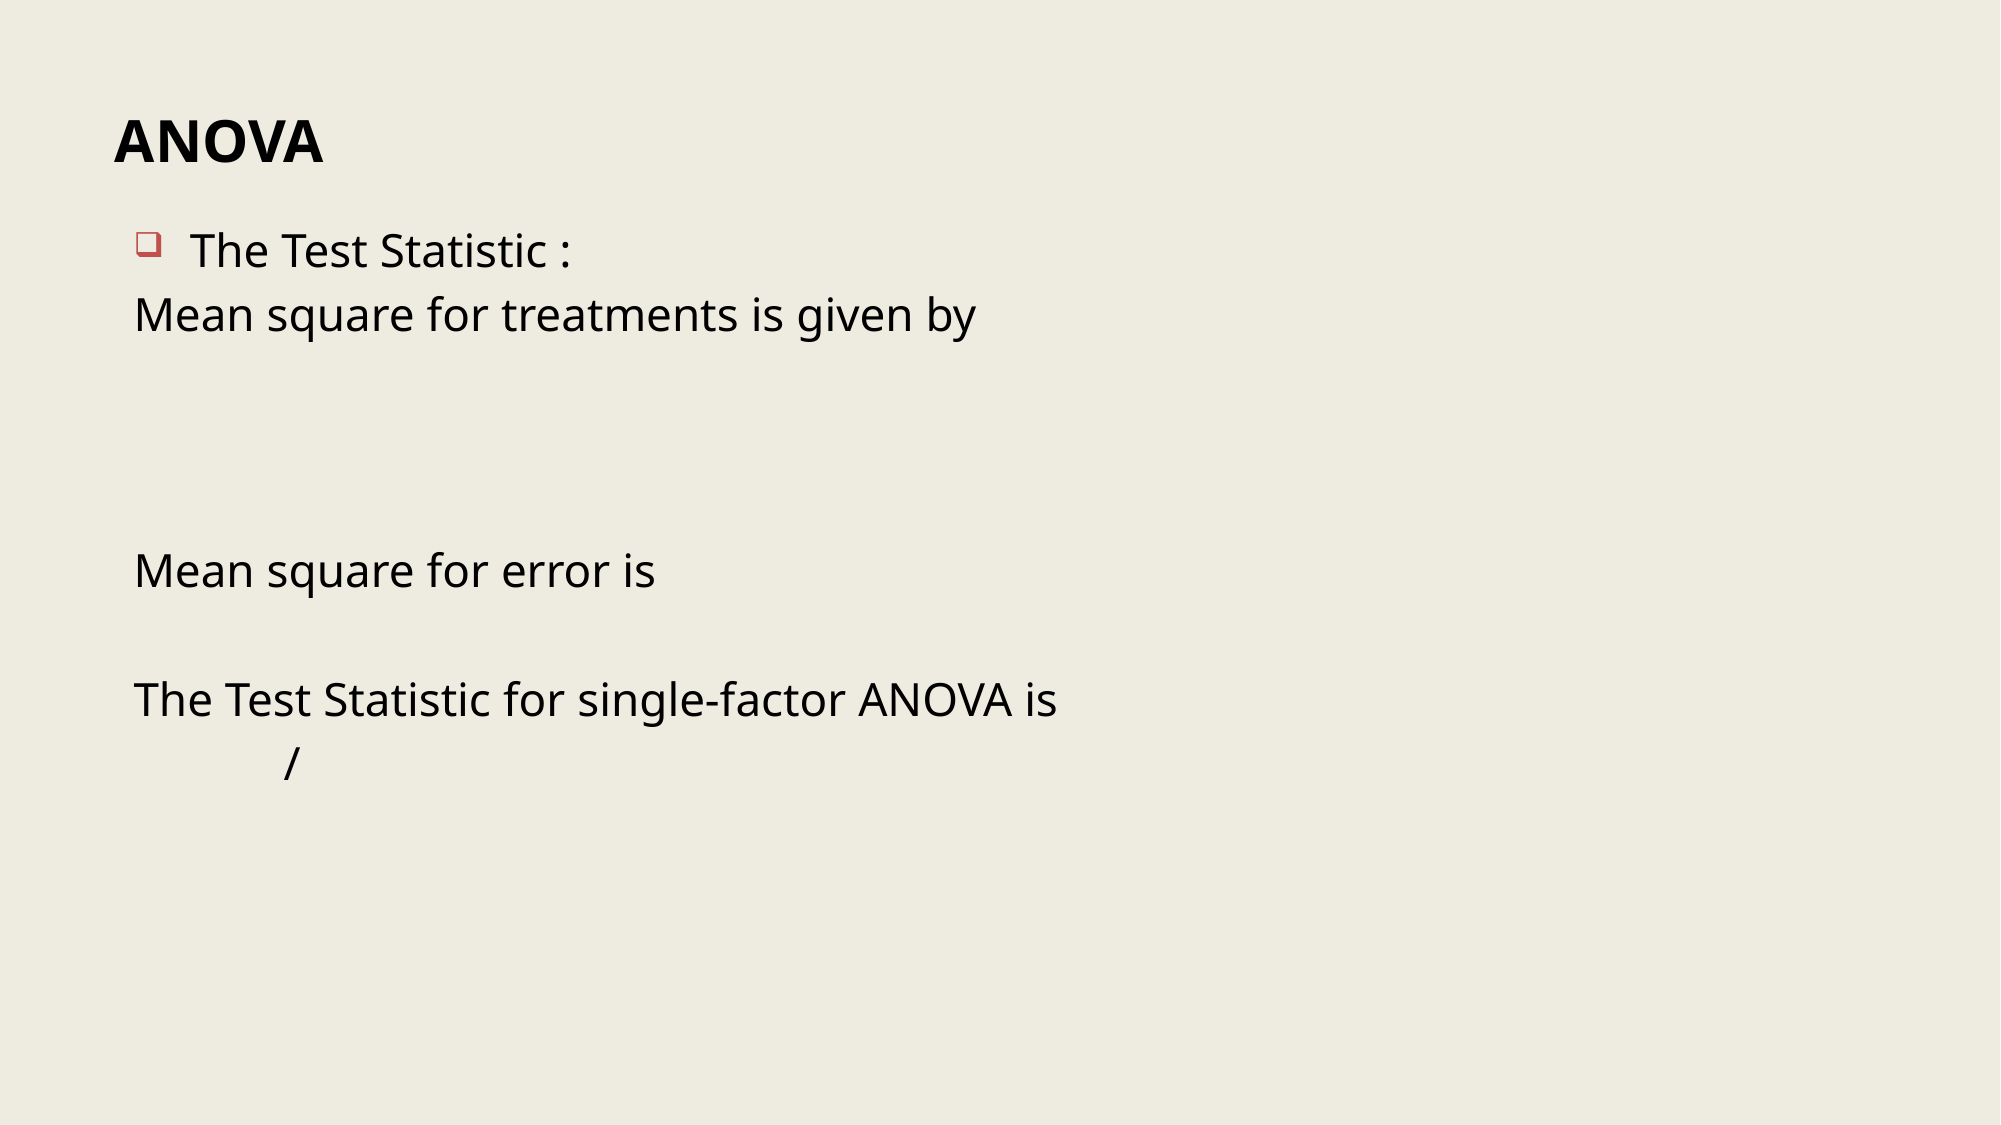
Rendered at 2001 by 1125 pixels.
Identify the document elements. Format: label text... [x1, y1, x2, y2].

title ANOVA [99, 45, 1900, 233]
